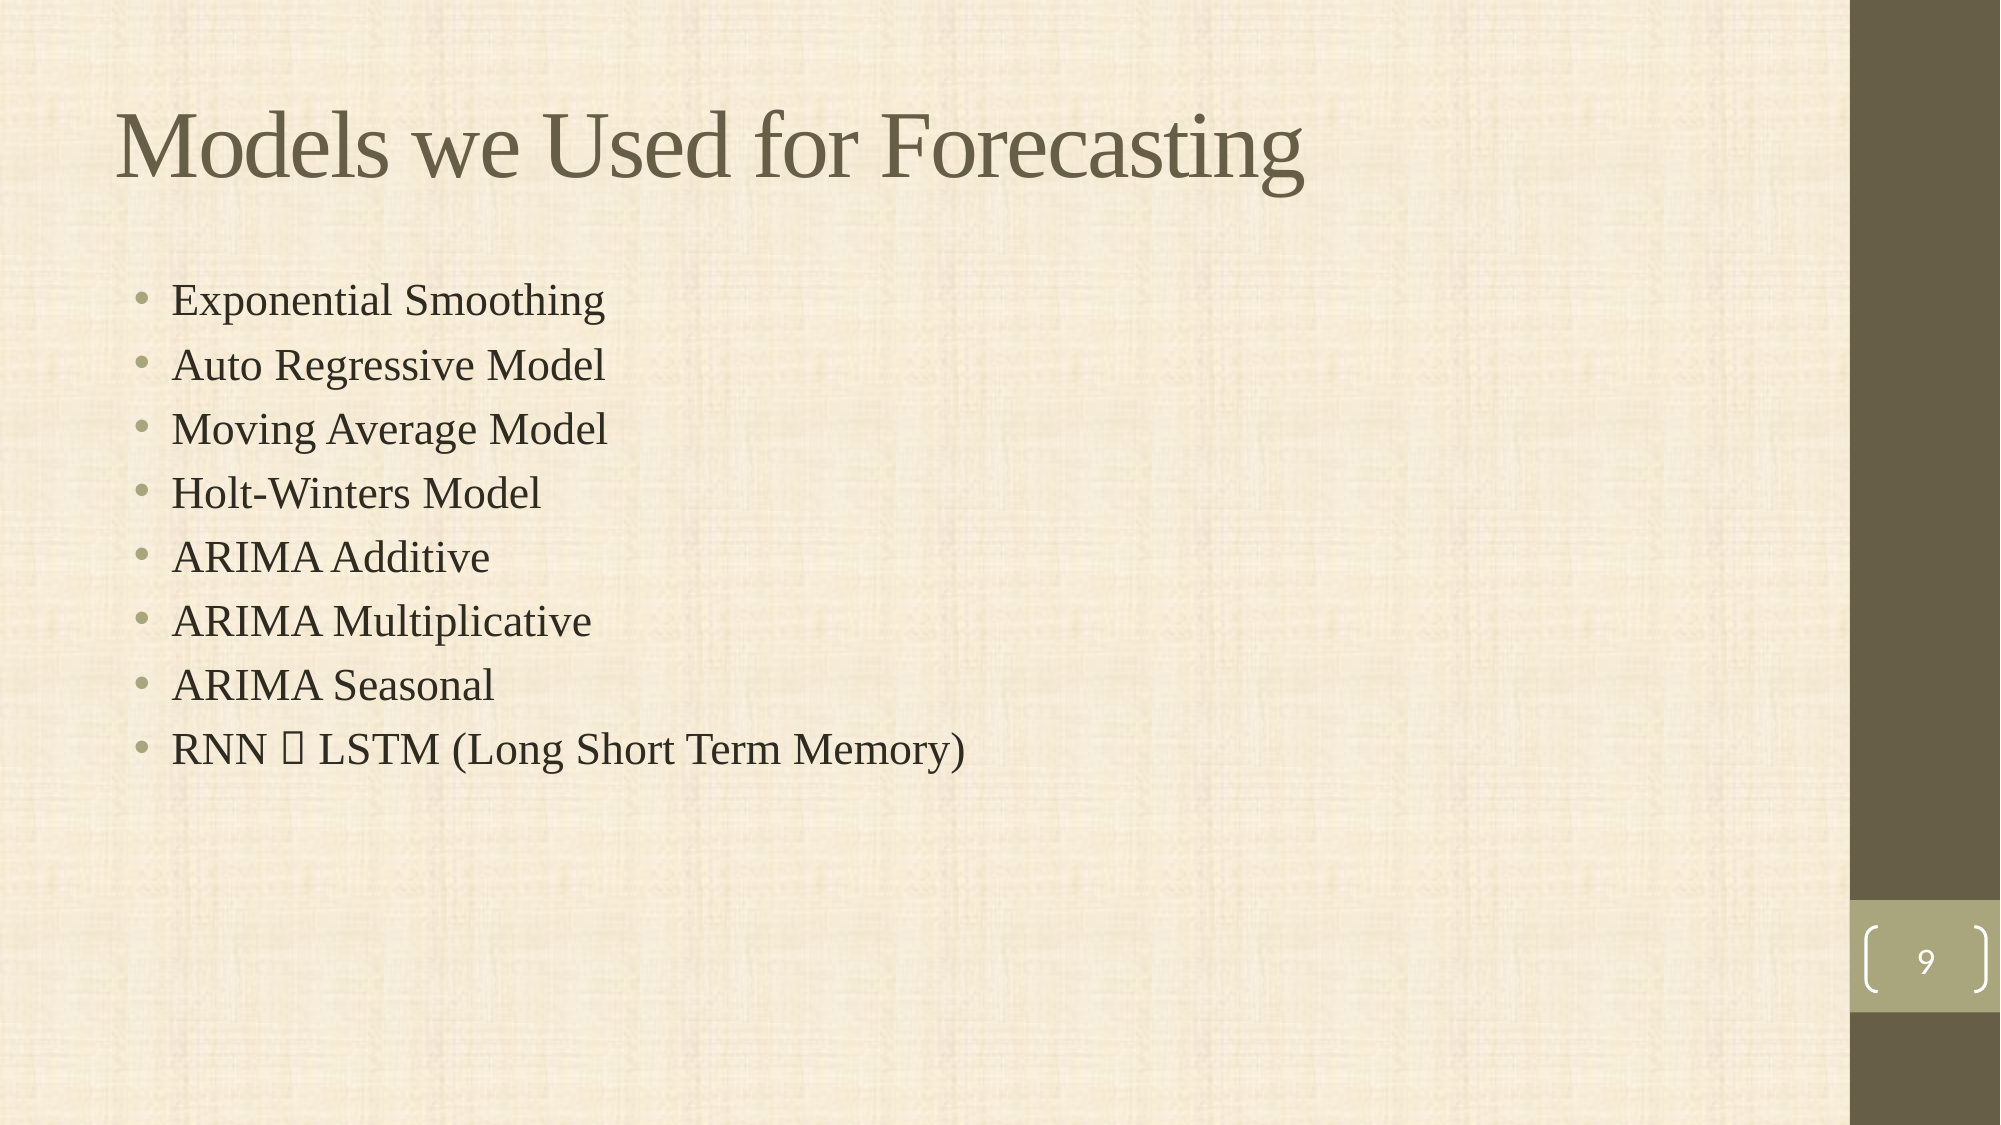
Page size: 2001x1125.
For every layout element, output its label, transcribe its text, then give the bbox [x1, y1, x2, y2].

title Models we Used for Forecasting [99, 45, 1767, 233]
list Exponential Smoothing Auto Regressive Model Moving Average Model Holt-Winters Model ARIMA Additive ARIMA Multiplicative ARIMA Seasonal RNN  LSTM (Long Short Term Memory) [99, 262, 1767, 1050]
slide_number 9 [1864, 925, 1988, 994]
